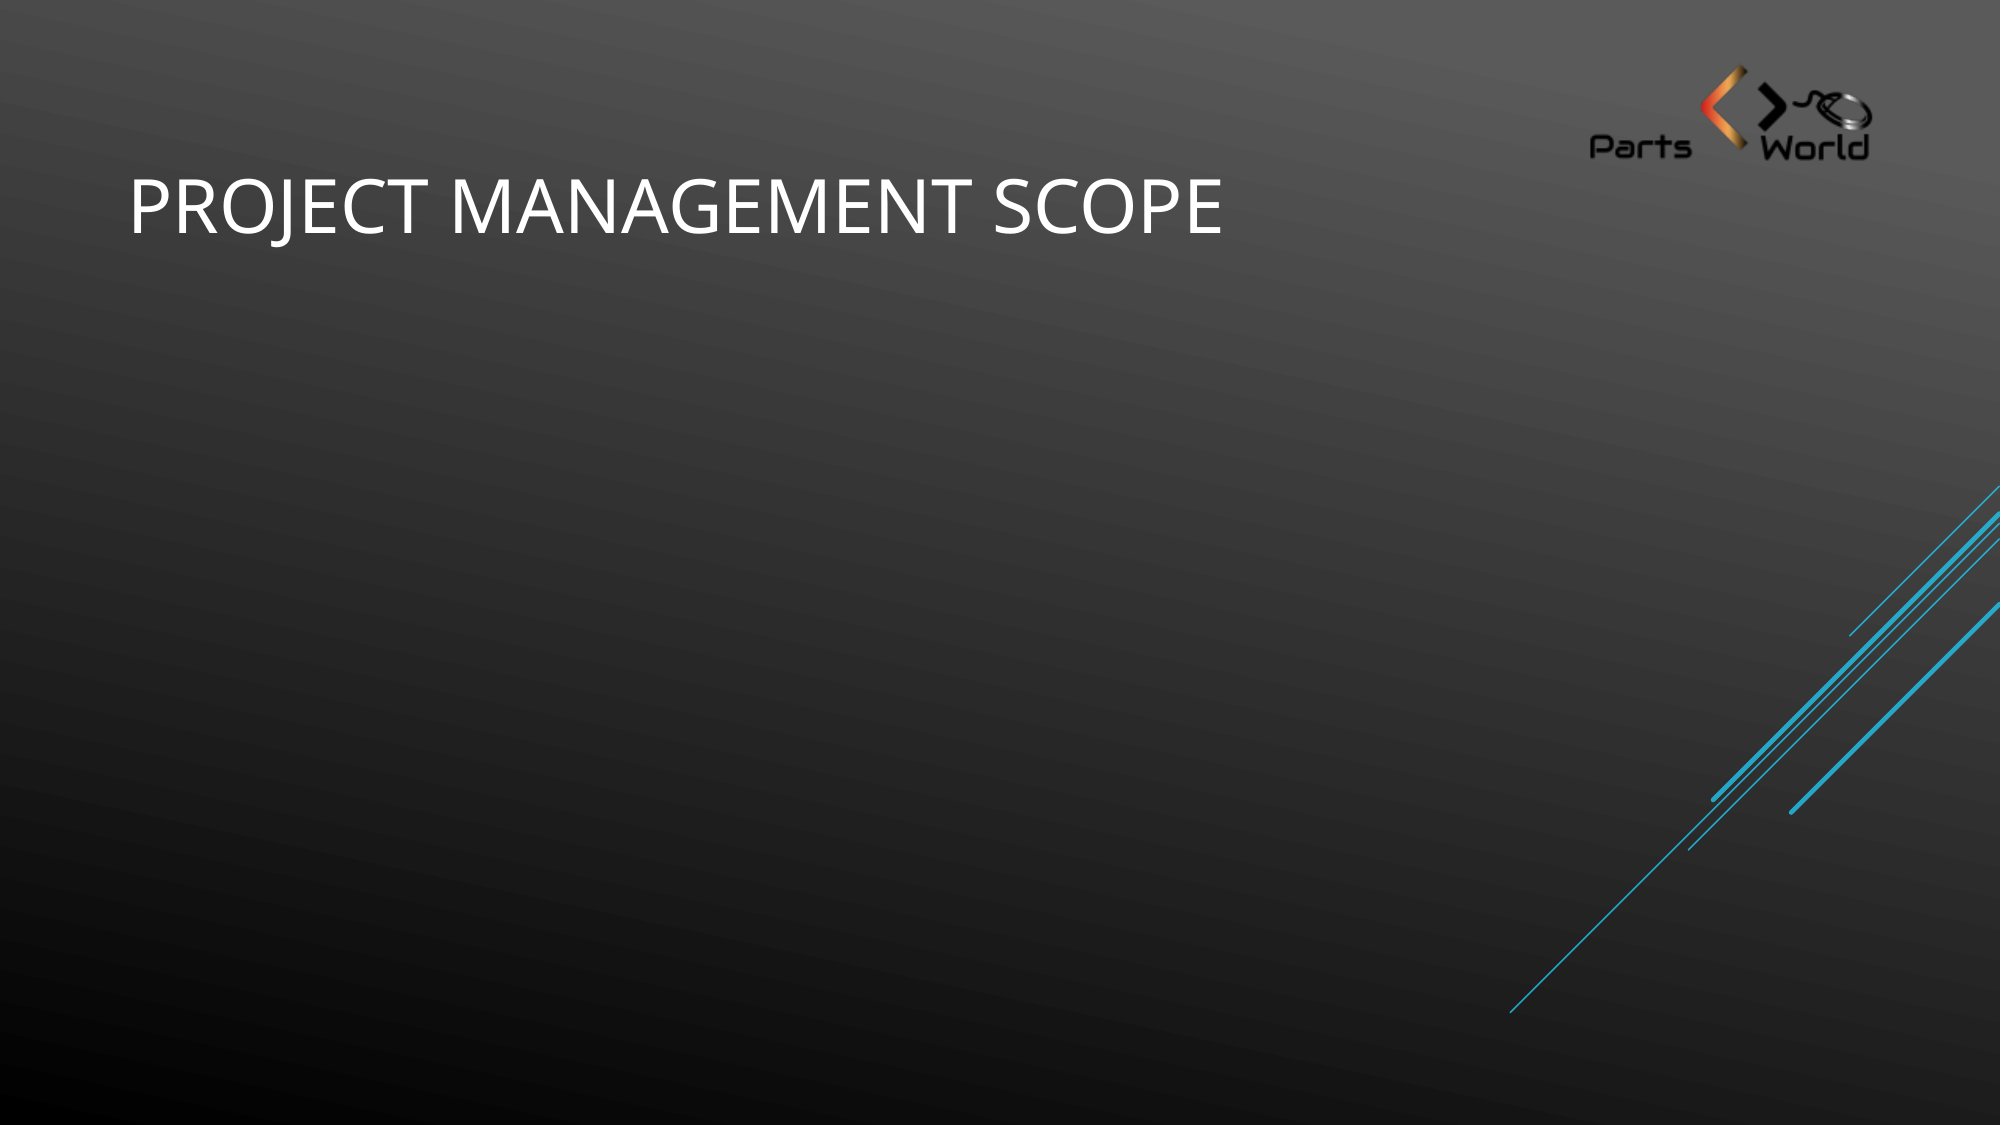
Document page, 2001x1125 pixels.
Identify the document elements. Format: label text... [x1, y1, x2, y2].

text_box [1510, 485, 2000, 1013]
title Project management scope [112, 79, 1513, 327]
text_box [0, 0, 2000, 1125]
picture [1574, 0, 1888, 269]
